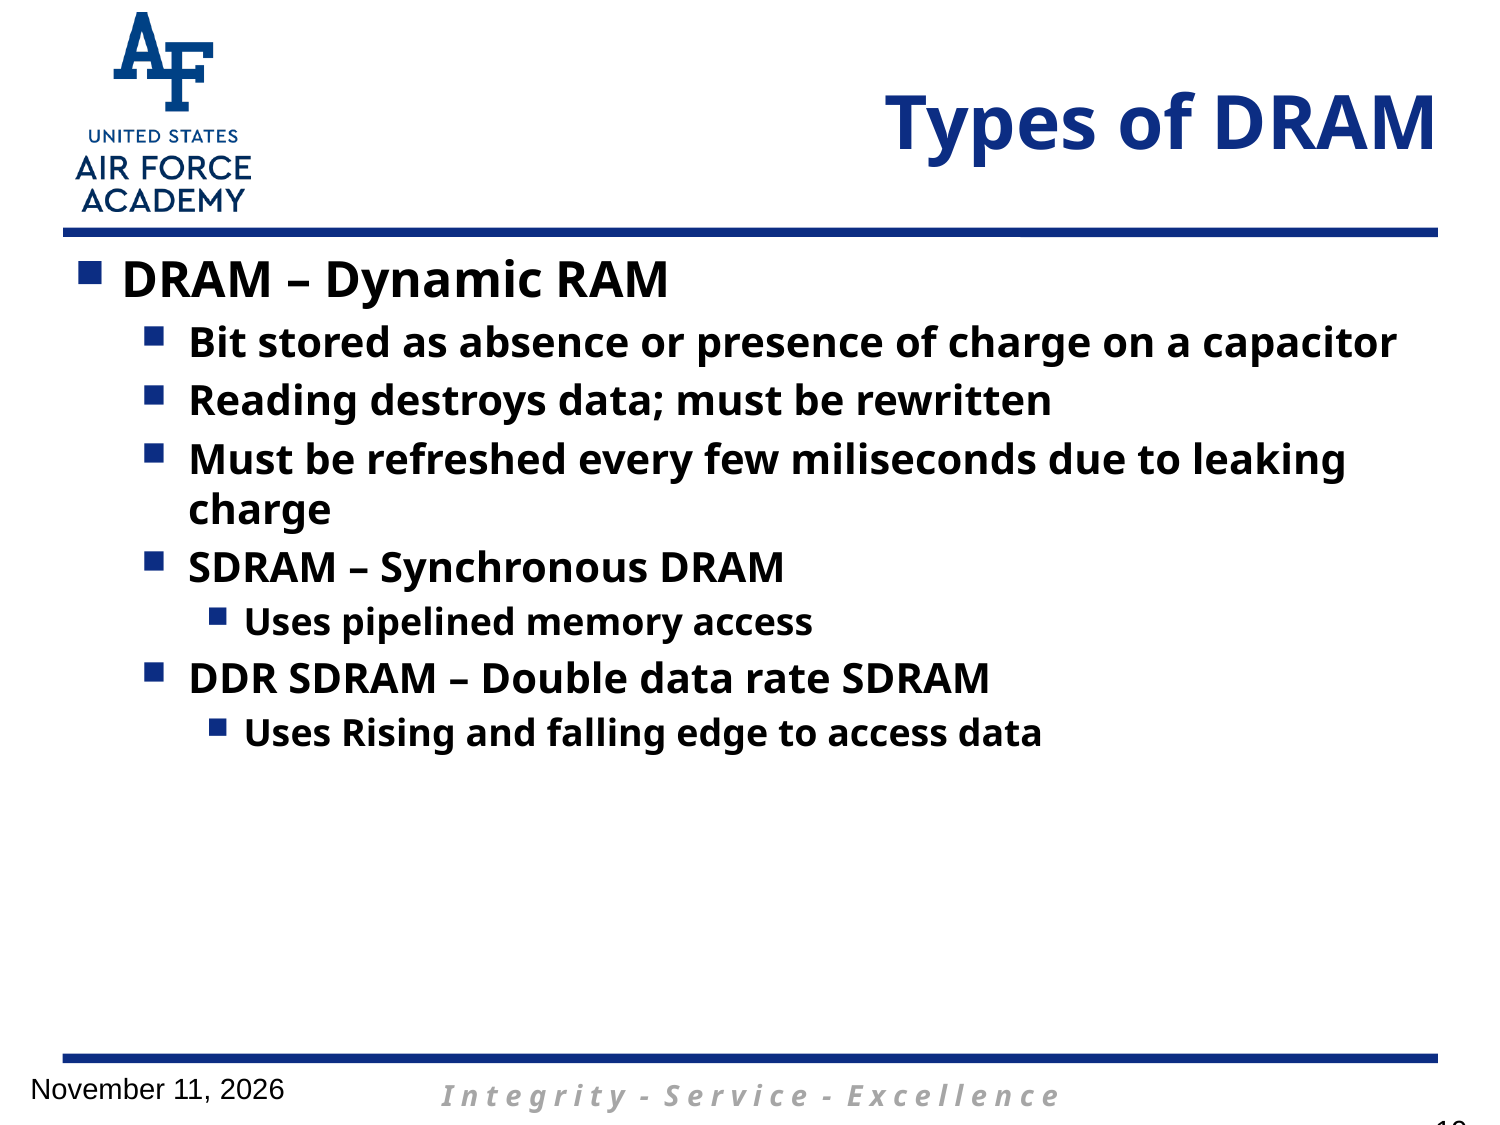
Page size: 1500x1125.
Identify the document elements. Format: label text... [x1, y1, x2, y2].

picture [75, 12, 251, 212]
slide_number 19 [1402, 1069, 1500, 1125]
title Types of DRAM [299, 29, 1456, 211]
list DRAM – Dynamic RAM Bit stored as absence or presence of charge on a capacitor Reading destroys data; must be rewritten Must be refreshed every few miliseconds due to leaking charge SDRAM – Synchronous DRAM Uses pipelined memory access DDR SDRAM – Double data rate SDRAM Uses Rising and falling edge to access data [59, 239, 1441, 1051]
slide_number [15, 1028, 366, 1107]
